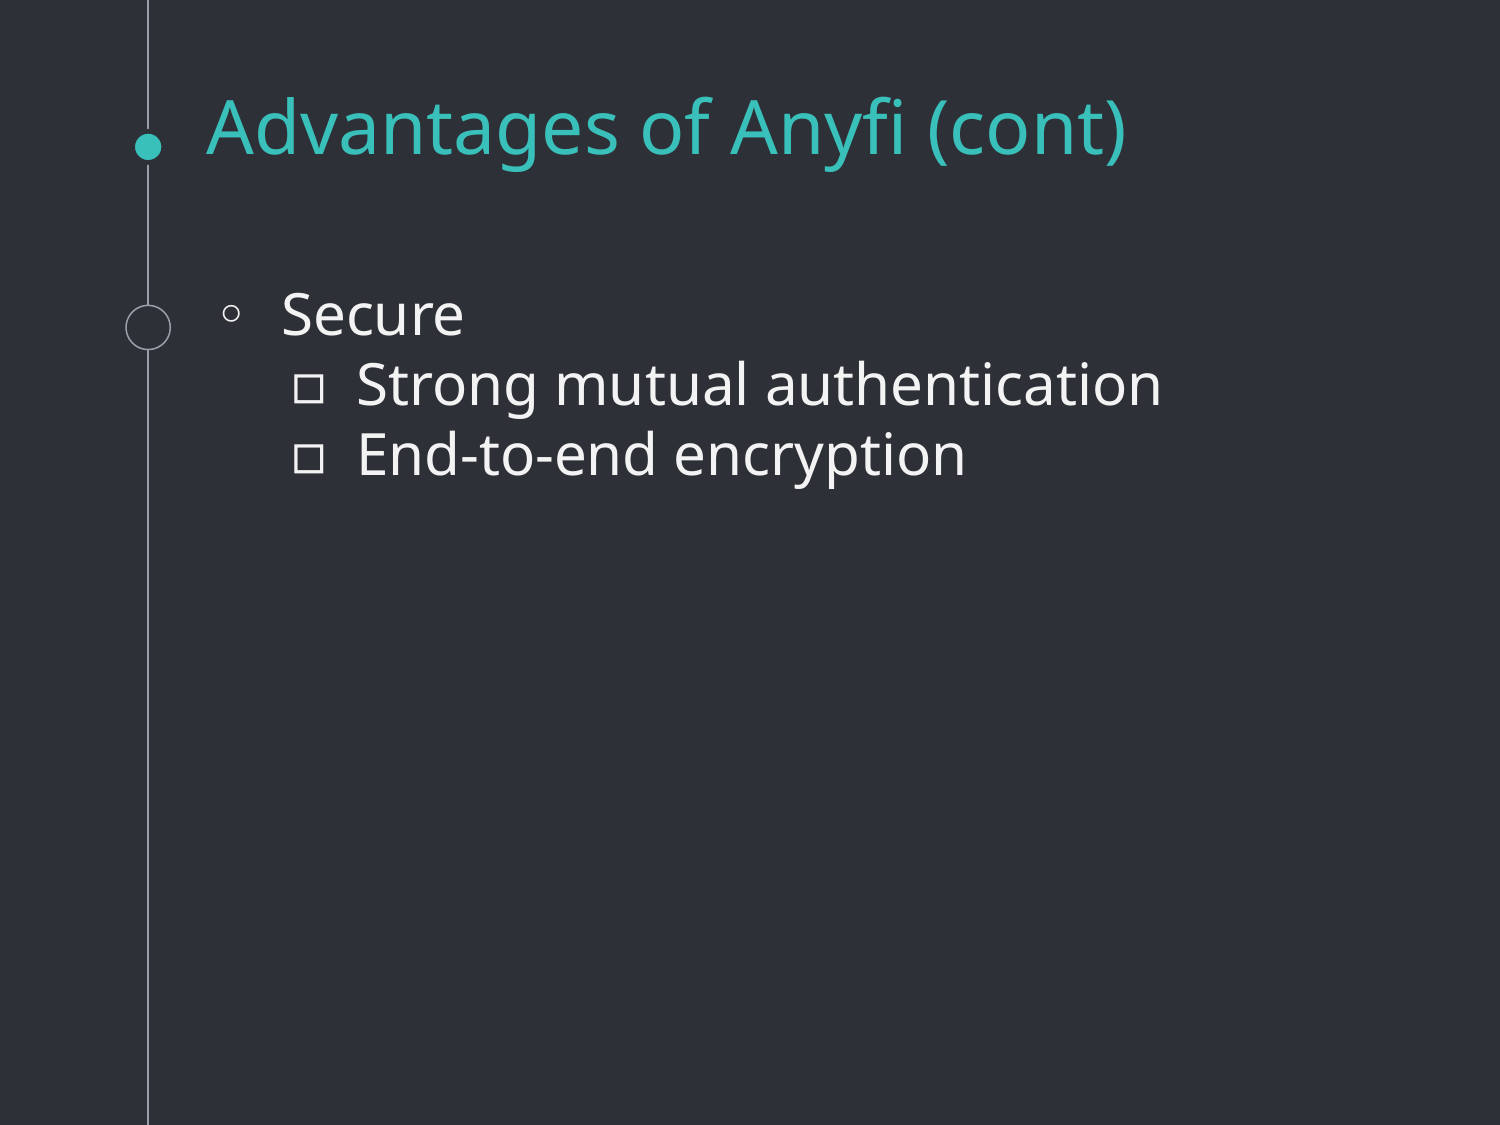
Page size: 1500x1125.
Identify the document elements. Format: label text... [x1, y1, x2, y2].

title Advantages of Anyfi (cont) [191, 109, 1317, 185]
list Secure Strong mutual authentication End-to-end encryption [191, 262, 1317, 1078]
